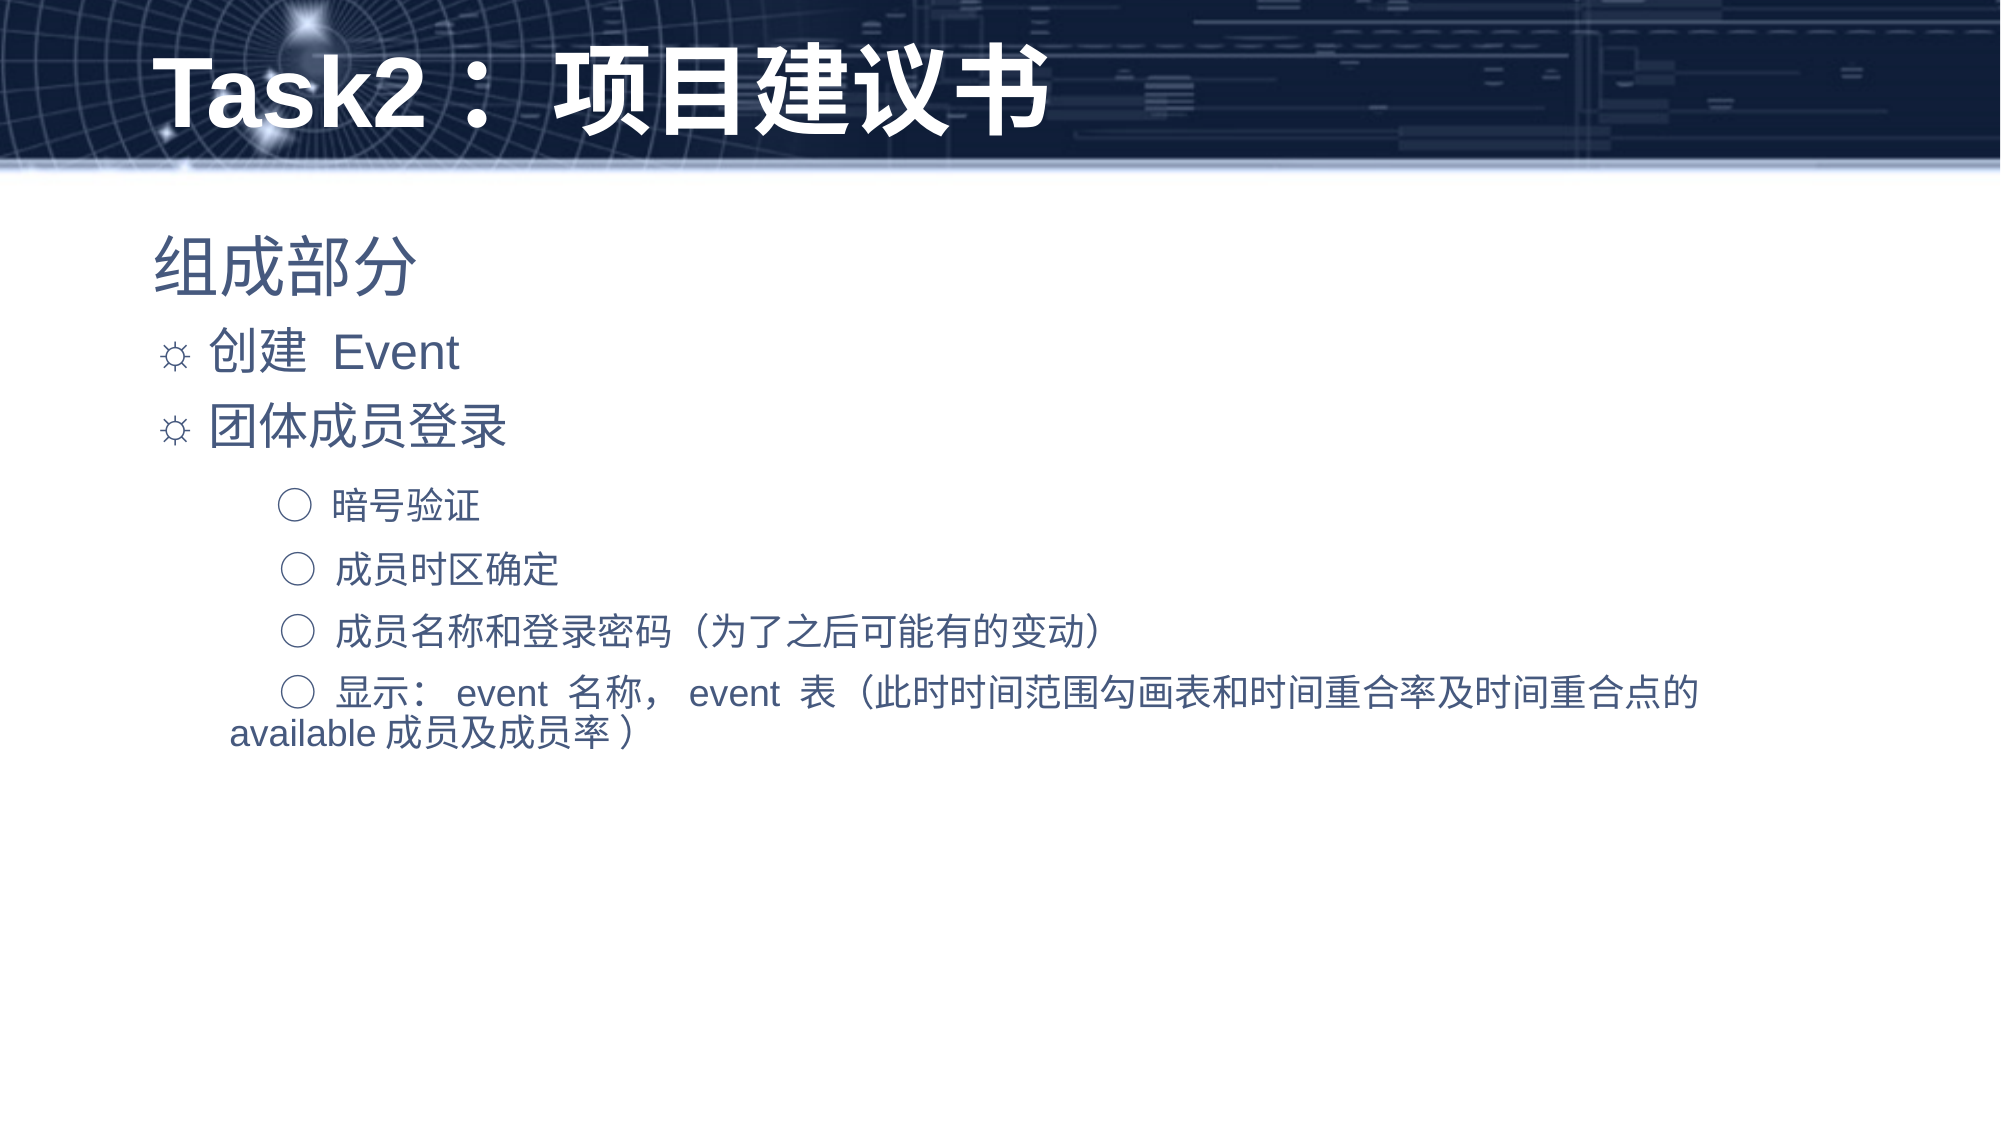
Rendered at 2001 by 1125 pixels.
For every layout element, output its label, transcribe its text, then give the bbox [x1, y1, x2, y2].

title Task2：项目建议书 [137, 29, 1863, 160]
list 组成部分 创建 Event 团体成员登录 ○ 暗号验证 ○ 成员时区确定 ○ 成员名称和登录密码（为了之后可能有的变动） ○ 显示：event 名称，event 表（此时时间范围勾画表和时间重合率及时间重合点的 available成员及成员率 ） [137, 226, 1863, 1014]
picture [0, 0, 2001, 1125]
